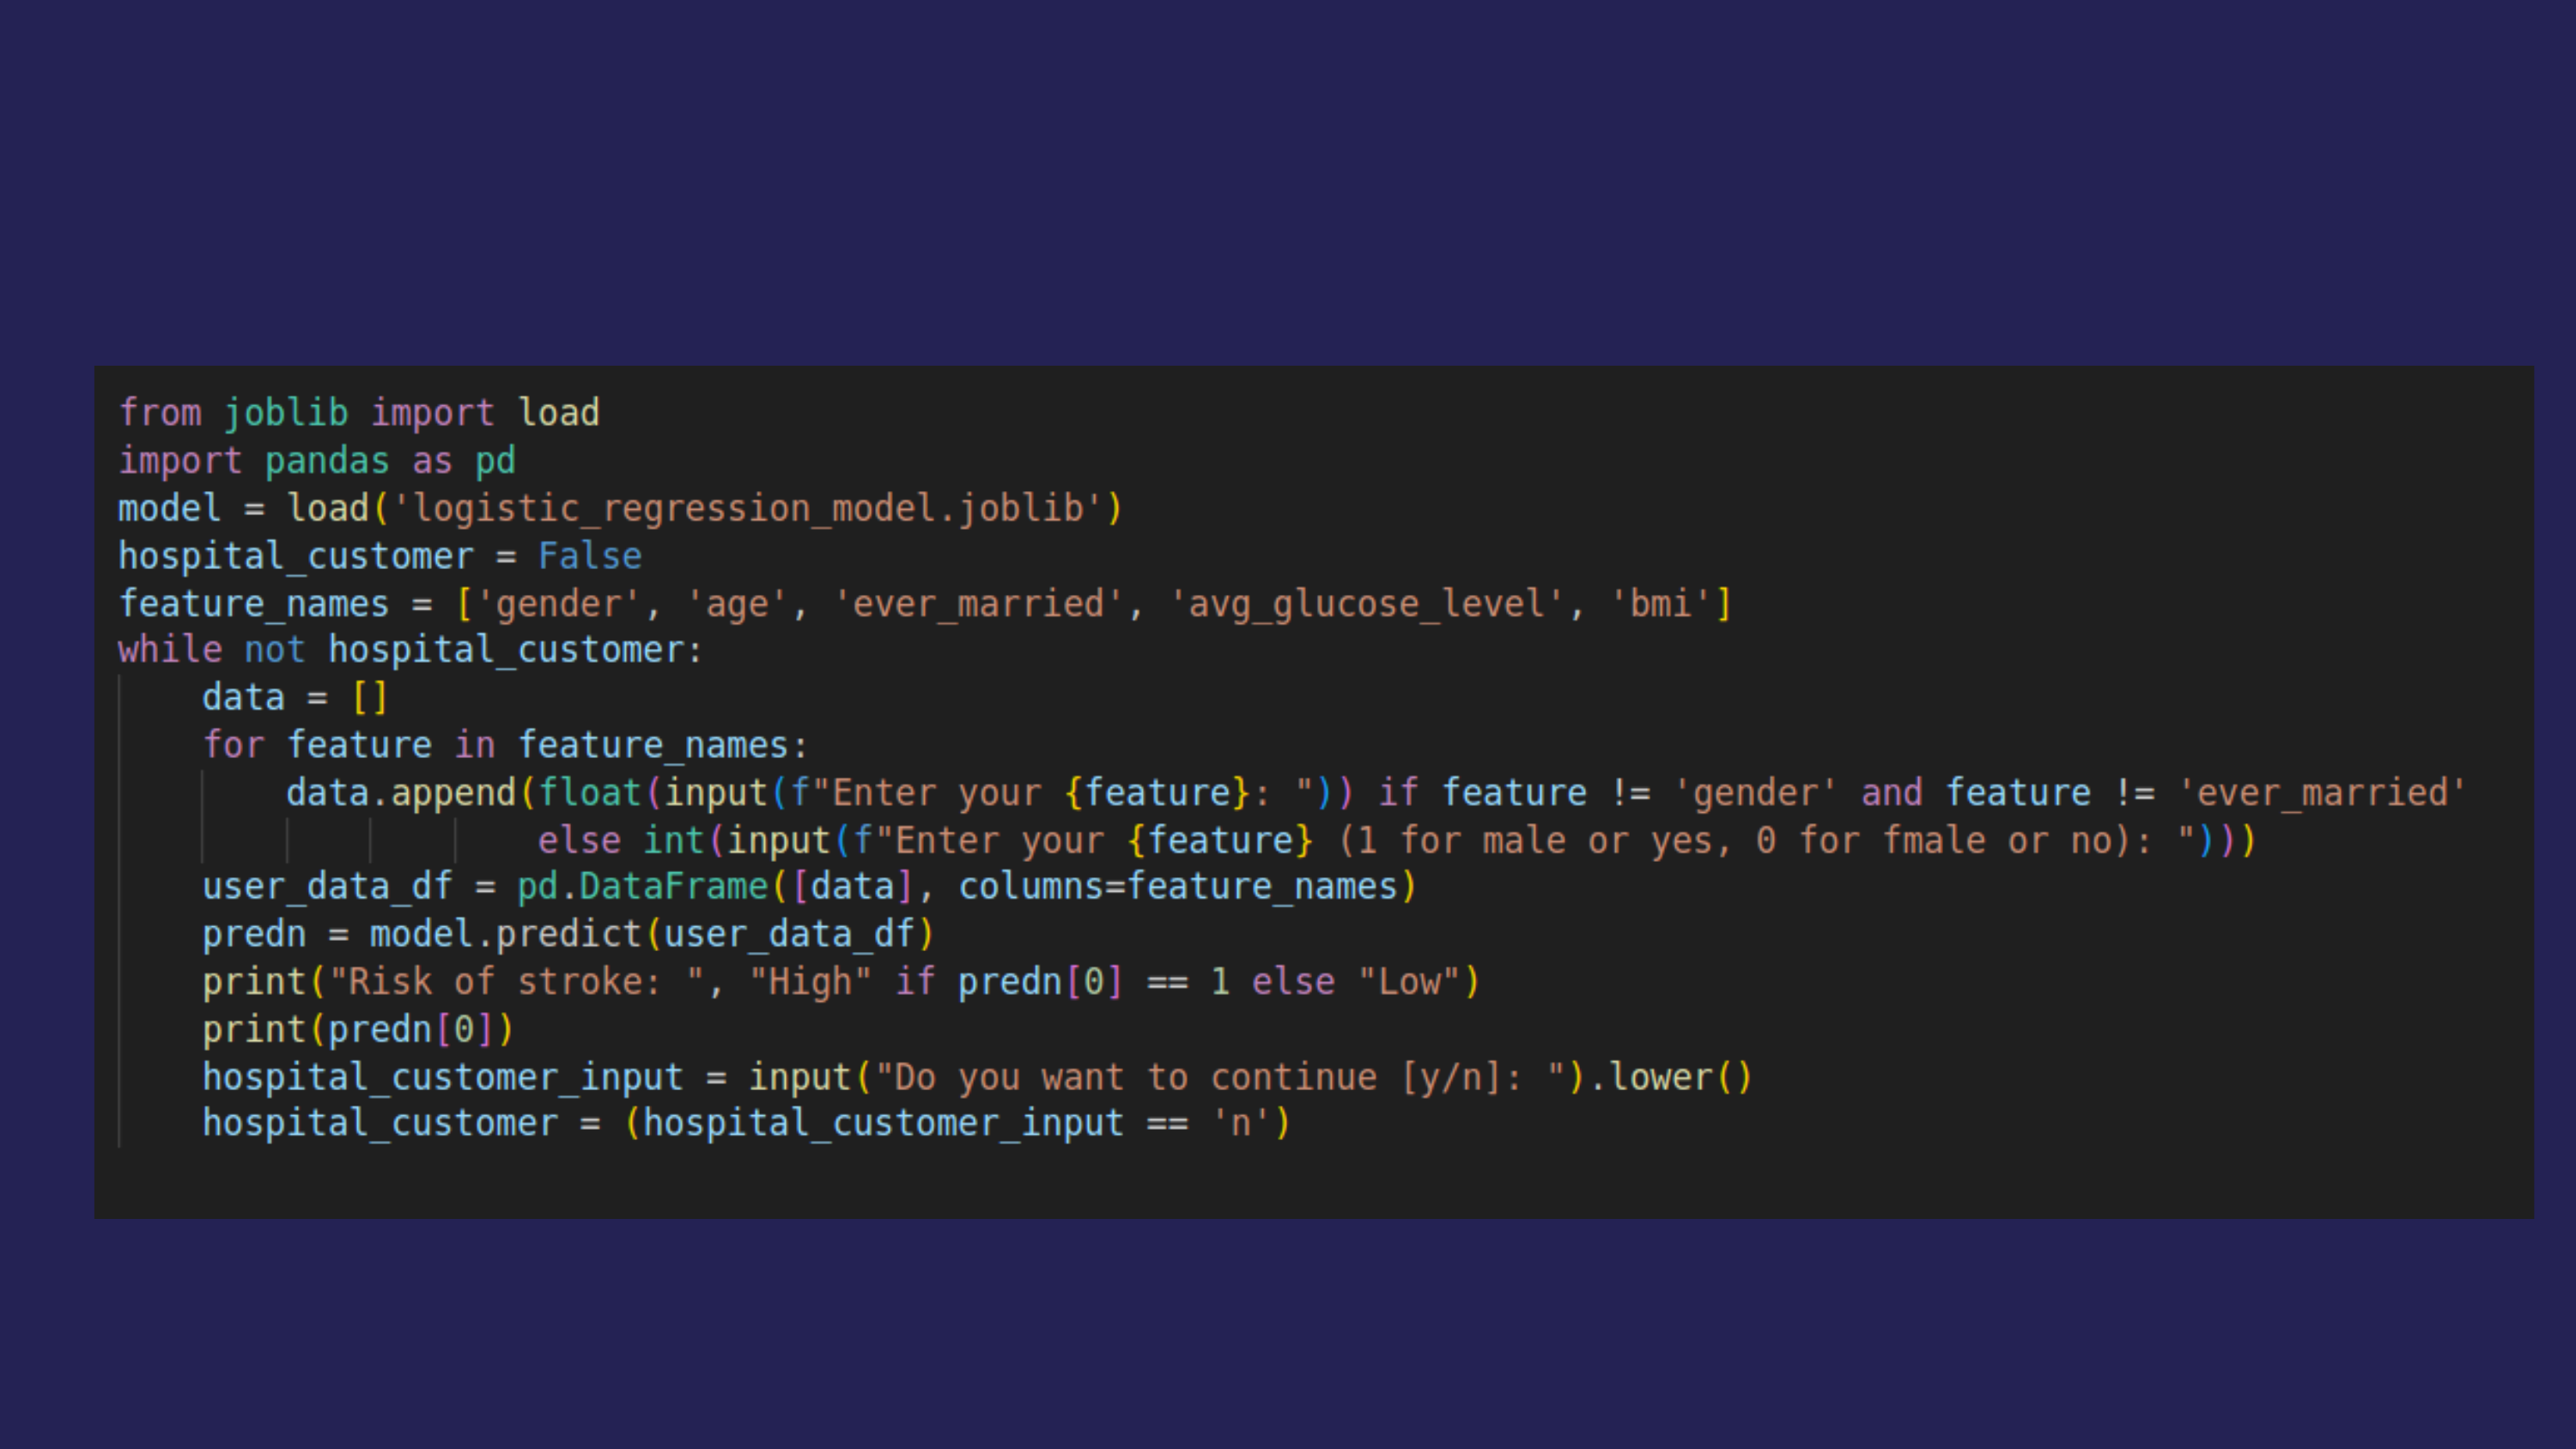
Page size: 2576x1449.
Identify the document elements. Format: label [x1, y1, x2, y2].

text_box [94, 366, 2535, 1219]
